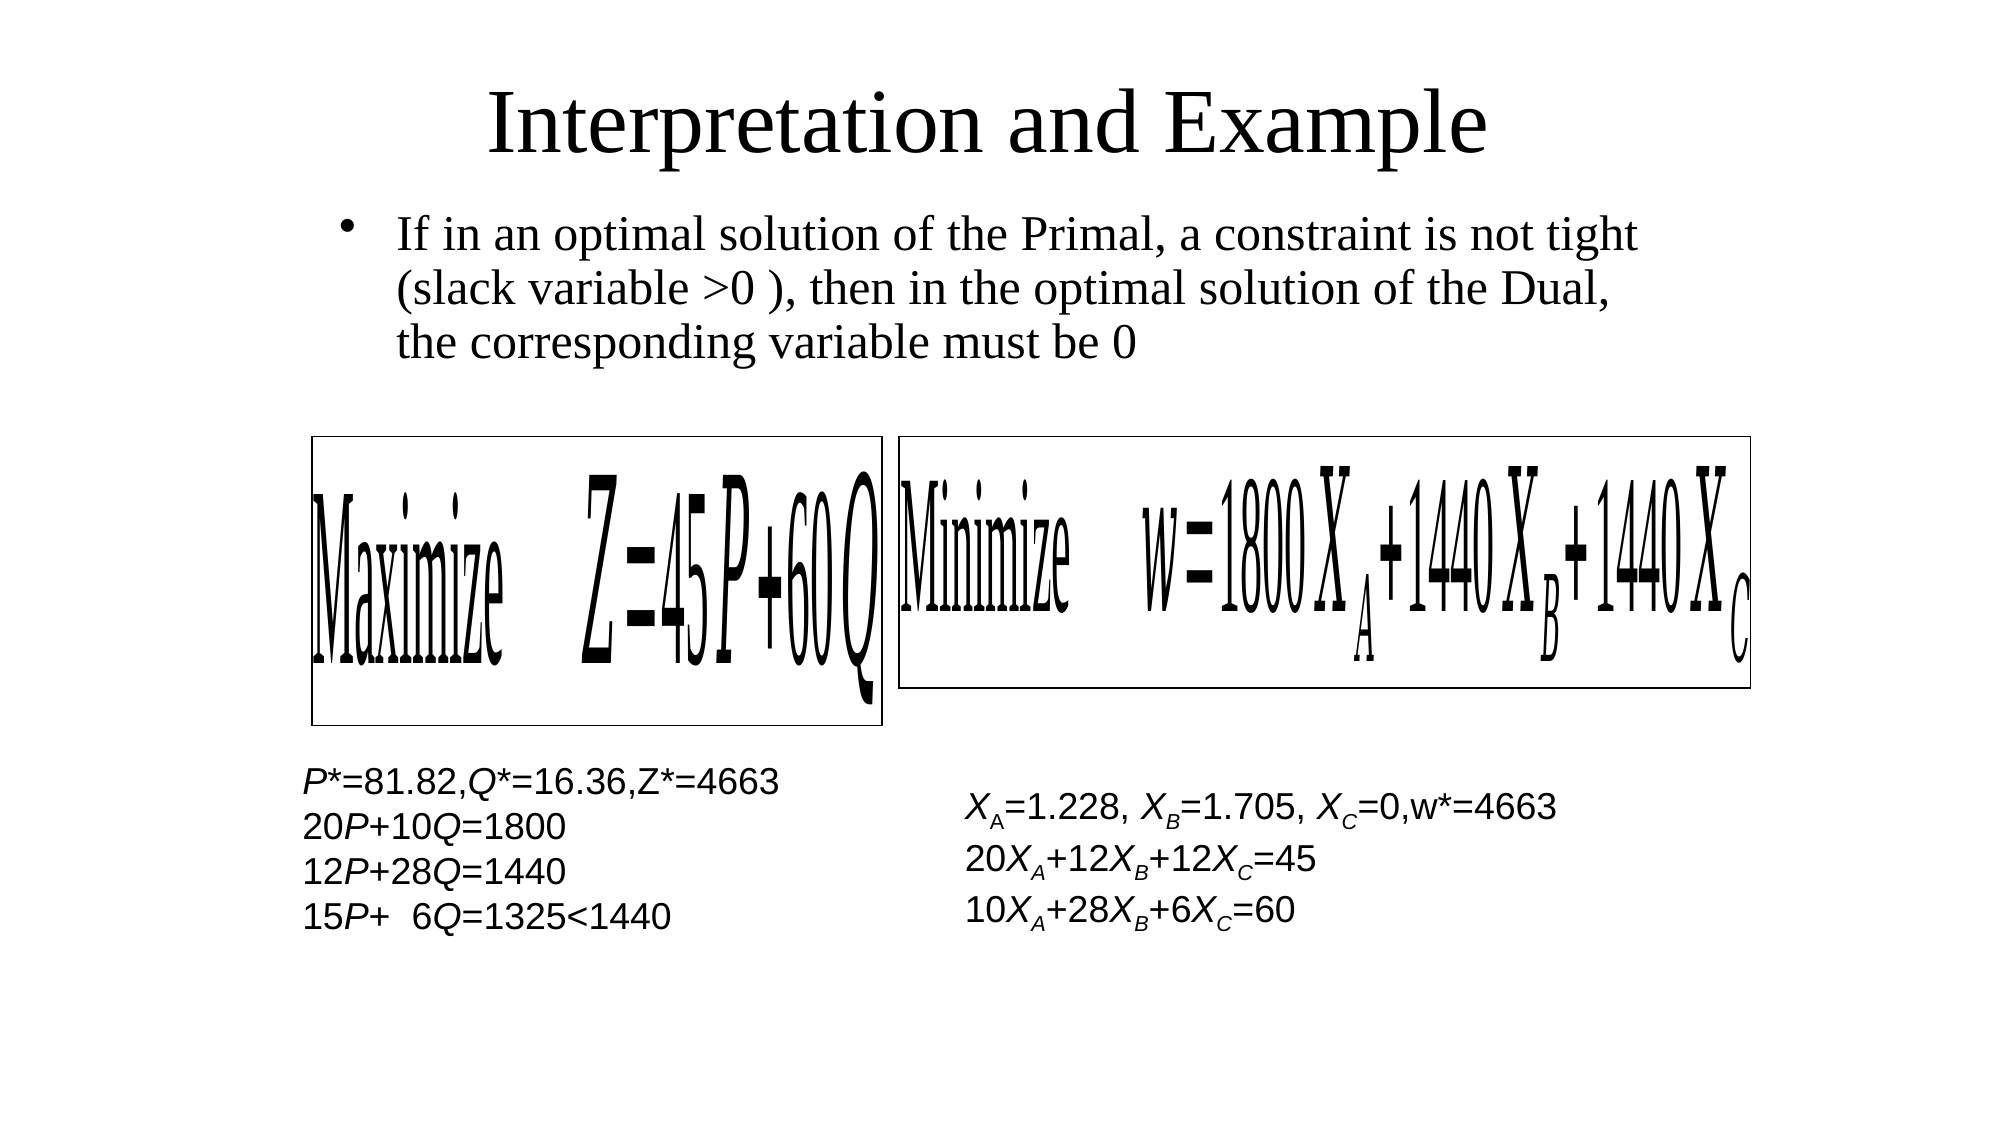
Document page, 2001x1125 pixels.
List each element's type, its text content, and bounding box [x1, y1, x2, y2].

text_box P*=81.82,Q*=16.36,Z*=4663 20P+10Q=1800 12P+28Q=1440 15P+ 6Q=1325<1440 [287, 749, 938, 945]
list If in an optimal solution of the Primal, a constraint is not tight (slack variable >0 ), then in the optimal solution of the Dual, the corresponding variable must be 0 [324, 200, 1675, 388]
text_box XA=1.228, XB=1.705, XC=0,w*=4663 20XA+12XB+12XC=45 10XA+28XB+6XC=60 [950, 774, 1750, 944]
title Interpretation and Example [324, 45, 1675, 188]
